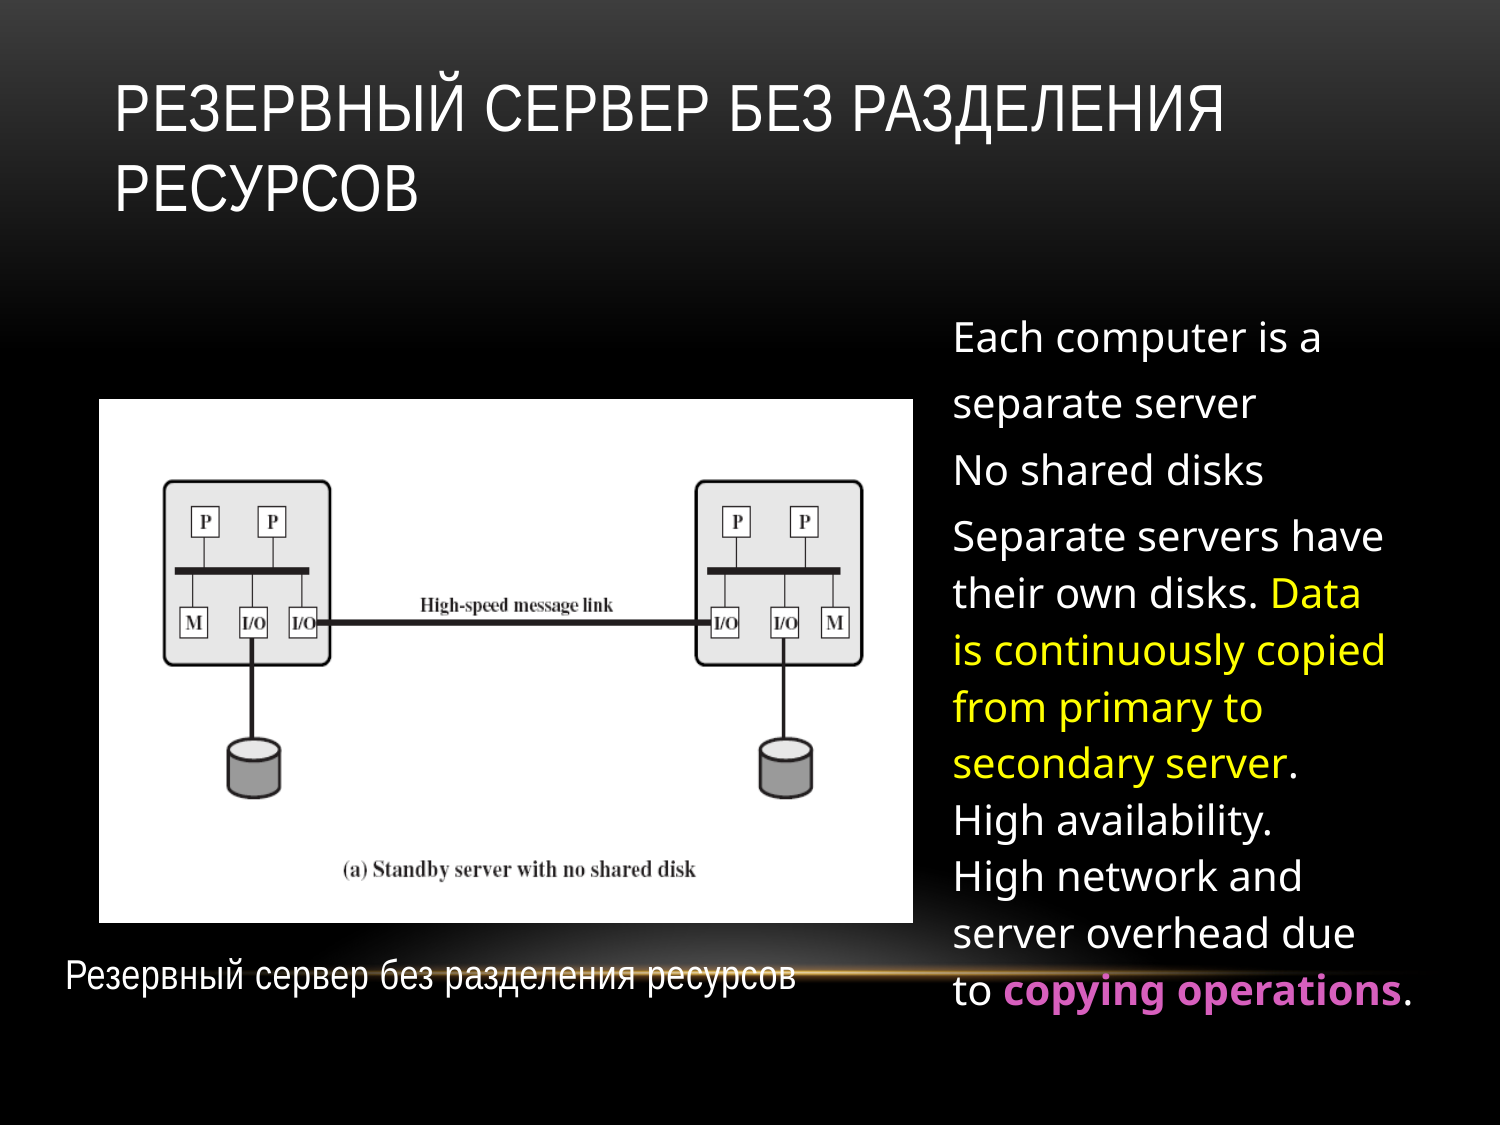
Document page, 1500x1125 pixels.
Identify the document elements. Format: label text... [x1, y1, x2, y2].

title Резервный сервер без разделения ресурсов [99, 45, 1400, 233]
picture [0, 0, 1500, 1125]
list Резервный сервер без разделения ресурсов [50, 950, 937, 1012]
text_box Each computer is a separate server No shared disks Separate servers have their own disks. Data is continuously copied from primary to secondary server. High availability. High network and server overhead due to copying operations. [937, 312, 1475, 1037]
